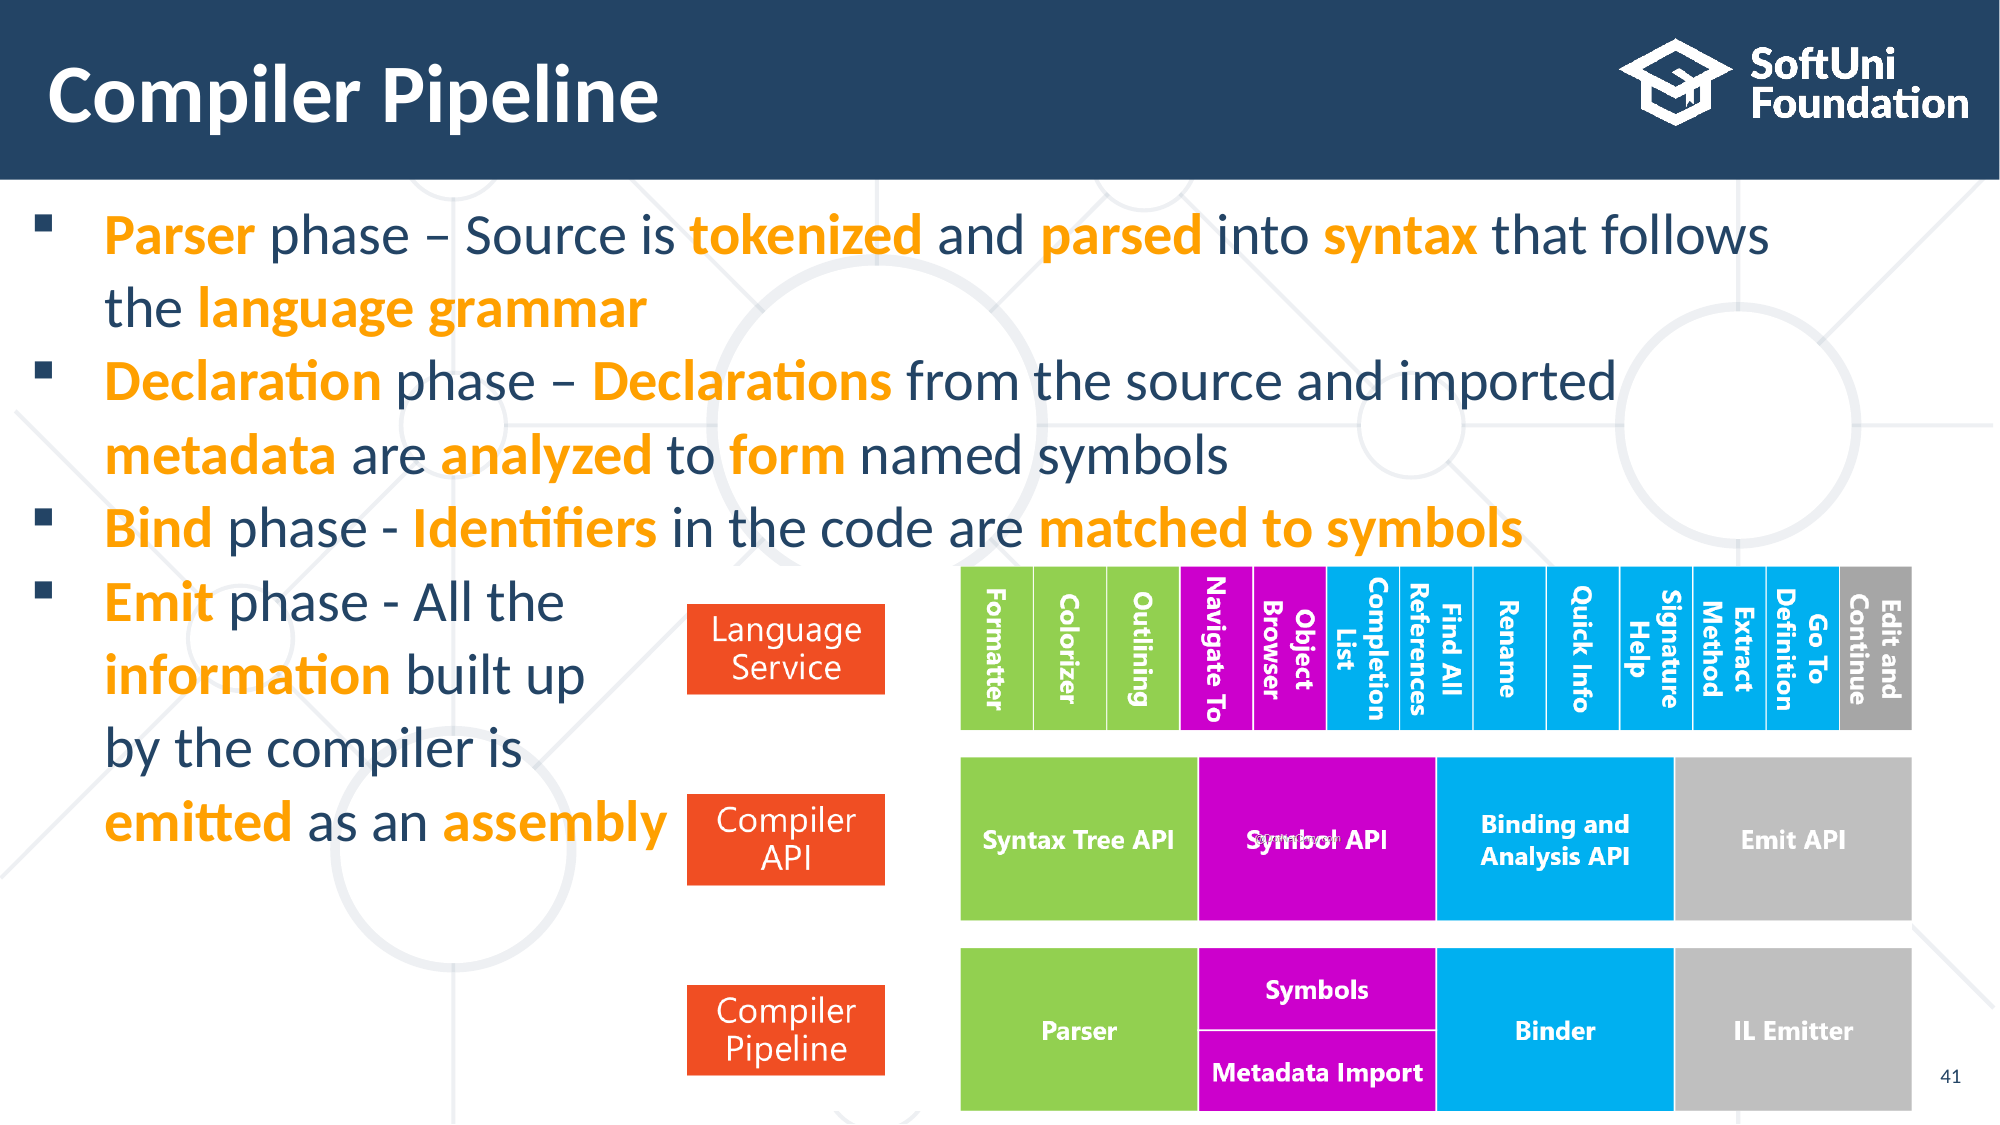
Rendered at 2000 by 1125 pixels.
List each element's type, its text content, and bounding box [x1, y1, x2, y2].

picture [1778, 640, 1789, 652]
picture [686, 566, 1913, 1111]
picture [1541, 1027, 1553, 1039]
picture [1411, 706, 1423, 715]
picture [1663, 670, 1676, 682]
picture [1631, 642, 1644, 653]
picture [1778, 590, 1795, 605]
picture [1338, 650, 1350, 659]
picture [1501, 662, 1513, 682]
picture [1557, 1021, 1569, 1039]
picture [1587, 1027, 1595, 1039]
picture [1778, 608, 1789, 619]
picture [1501, 602, 1518, 615]
picture [1501, 686, 1513, 697]
picture [1572, 587, 1591, 604]
picture [1370, 625, 1382, 631]
picture [1411, 614, 1429, 622]
picture [1663, 687, 1676, 694]
picture [1572, 1027, 1584, 1039]
picture [1501, 649, 1513, 658]
picture [1370, 611, 1382, 623]
picture [1810, 656, 1827, 670]
picture [1736, 683, 1751, 691]
picture [1704, 667, 1717, 680]
list Parser phase – Source is tokenized and parsed into syntax that follows the language grammar Declaration phase – Declarations from the source and imported metadata are analyzed to form named symbols Bind phase - Identifiers in the code are matched to symbols Emit phase - All the information built up by the compiler is emitted as an assembly [12, 186, 1981, 990]
slide_number 41 [1917, 1049, 1968, 1101]
picture [1574, 688, 1592, 697]
picture [1370, 672, 1385, 680]
picture [1810, 634, 1821, 646]
picture [1370, 707, 1382, 719]
picture [1778, 698, 1789, 709]
picture [1810, 670, 1821, 683]
picture [1574, 630, 1586, 639]
picture [1443, 664, 1460, 680]
picture [1736, 657, 1749, 667]
picture [1736, 636, 1751, 644]
title Compiler Pipeline [31, 16, 1591, 162]
picture [1657, 613, 1676, 626]
picture [1663, 591, 1681, 603]
picture [1443, 625, 1455, 637]
picture [1704, 602, 1722, 622]
picture [1338, 661, 1353, 669]
picture [1364, 636, 1382, 648]
picture [1704, 640, 1719, 648]
picture [1778, 622, 1795, 630]
picture [1411, 649, 1423, 660]
picture [1704, 651, 1722, 663]
picture [1443, 641, 1461, 653]
picture [1663, 636, 1675, 642]
picture [1574, 607, 1586, 618]
picture [1778, 663, 1793, 671]
picture [1736, 622, 1749, 633]
picture [1704, 627, 1717, 638]
picture [1411, 692, 1423, 703]
picture [1736, 671, 1749, 680]
picture [1663, 659, 1679, 667]
picture [1517, 1022, 1530, 1039]
picture [1411, 600, 1423, 612]
picture [1411, 640, 1423, 647]
picture [1736, 608, 1754, 618]
picture [1663, 646, 1675, 656]
picture [1411, 625, 1423, 636]
picture [1574, 643, 1592, 653]
picture [1370, 690, 1382, 703]
picture [1338, 630, 1356, 640]
picture [1574, 699, 1586, 712]
picture [1411, 584, 1428, 598]
picture [1443, 605, 1460, 614]
picture [1663, 696, 1676, 707]
picture [1618, 38, 1968, 126]
picture [1370, 659, 1382, 670]
picture [1574, 674, 1586, 685]
picture [1631, 622, 1649, 637]
picture [1810, 615, 1827, 630]
picture [1625, 664, 1644, 677]
picture [1501, 632, 1513, 644]
picture [1663, 631, 1676, 635]
picture [1736, 647, 1749, 654]
picture [1411, 664, 1423, 675]
picture [1370, 578, 1388, 592]
picture [1411, 679, 1423, 689]
picture [1501, 617, 1513, 629]
picture [1778, 681, 1789, 694]
picture [1370, 595, 1382, 607]
picture [1704, 683, 1722, 695]
